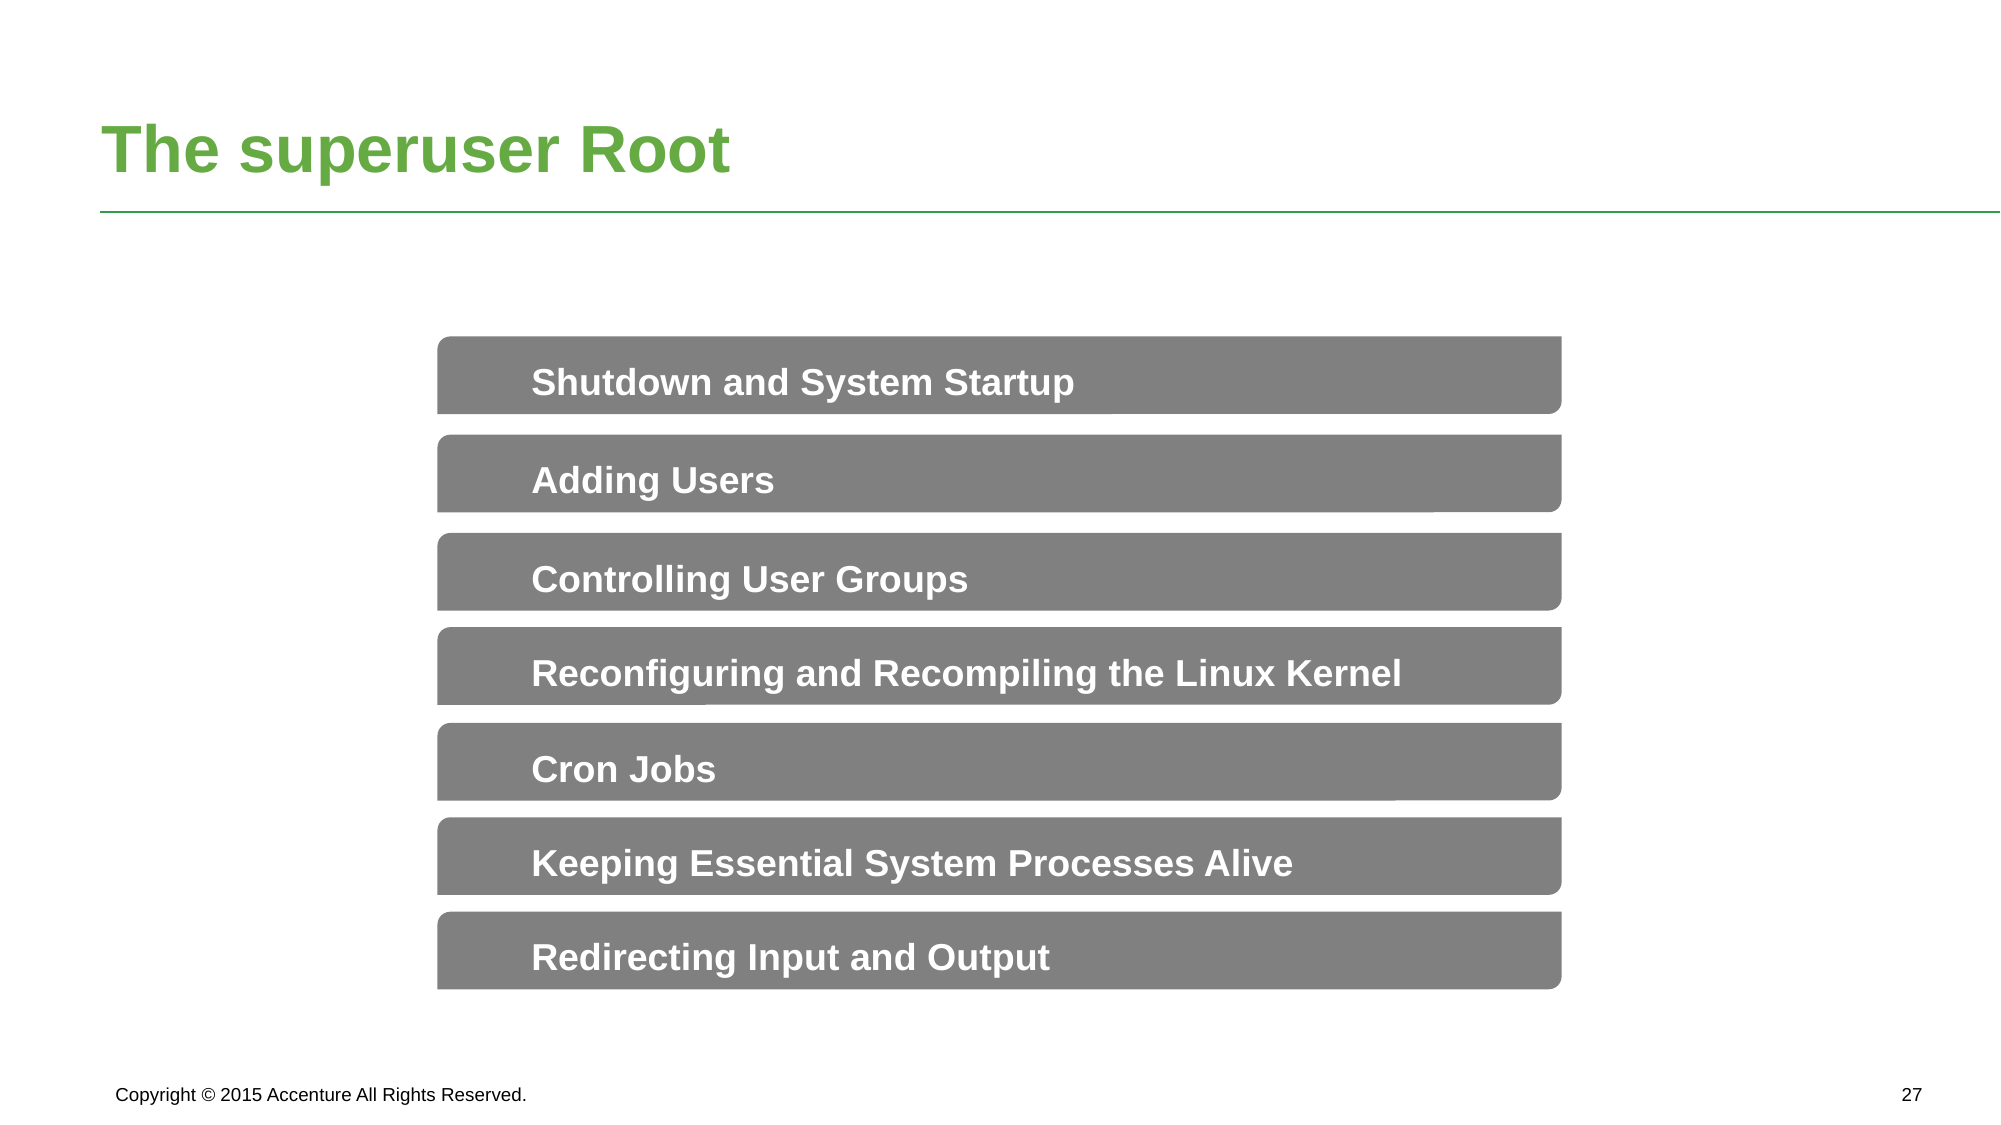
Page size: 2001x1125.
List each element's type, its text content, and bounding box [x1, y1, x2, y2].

text_box Reconfiguring and Recompiling the Linux Kernel [437, 627, 1562, 705]
footer Copyright © 2015 Accenture All Rights Reserved. [99, 1036, 1083, 1113]
title The superuser Root [86, 30, 1921, 196]
text_box Cron Jobs [437, 722, 1562, 801]
text_box Shutdown and System Startup [437, 336, 1562, 415]
text_box Redirecting Input and Output [437, 911, 1562, 990]
text_box Adding Users [437, 434, 1562, 513]
text_box Controlling User Groups [437, 532, 1562, 611]
slide_number 26 [1566, 1067, 1939, 1114]
text_box Keeping Essential System Processes Alive [437, 817, 1562, 895]
